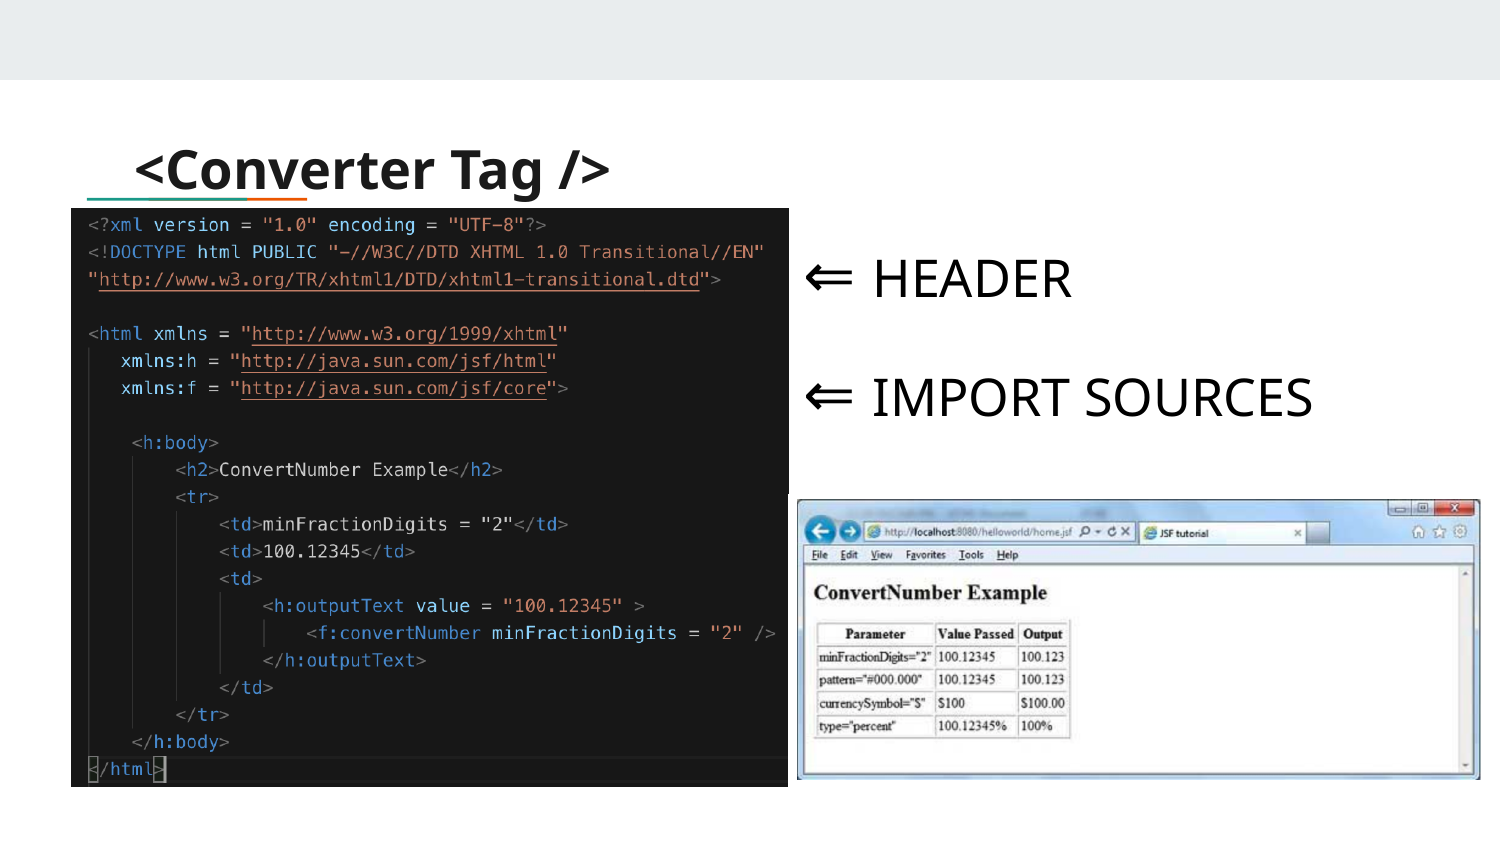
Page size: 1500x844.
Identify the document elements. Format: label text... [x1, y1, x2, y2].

list ⇐ HEADER ⇐ IMPORT SOURCES [790, 208, 1381, 492]
picture [71, 208, 1485, 787]
title <Converter Tag /> [119, 120, 1381, 208]
